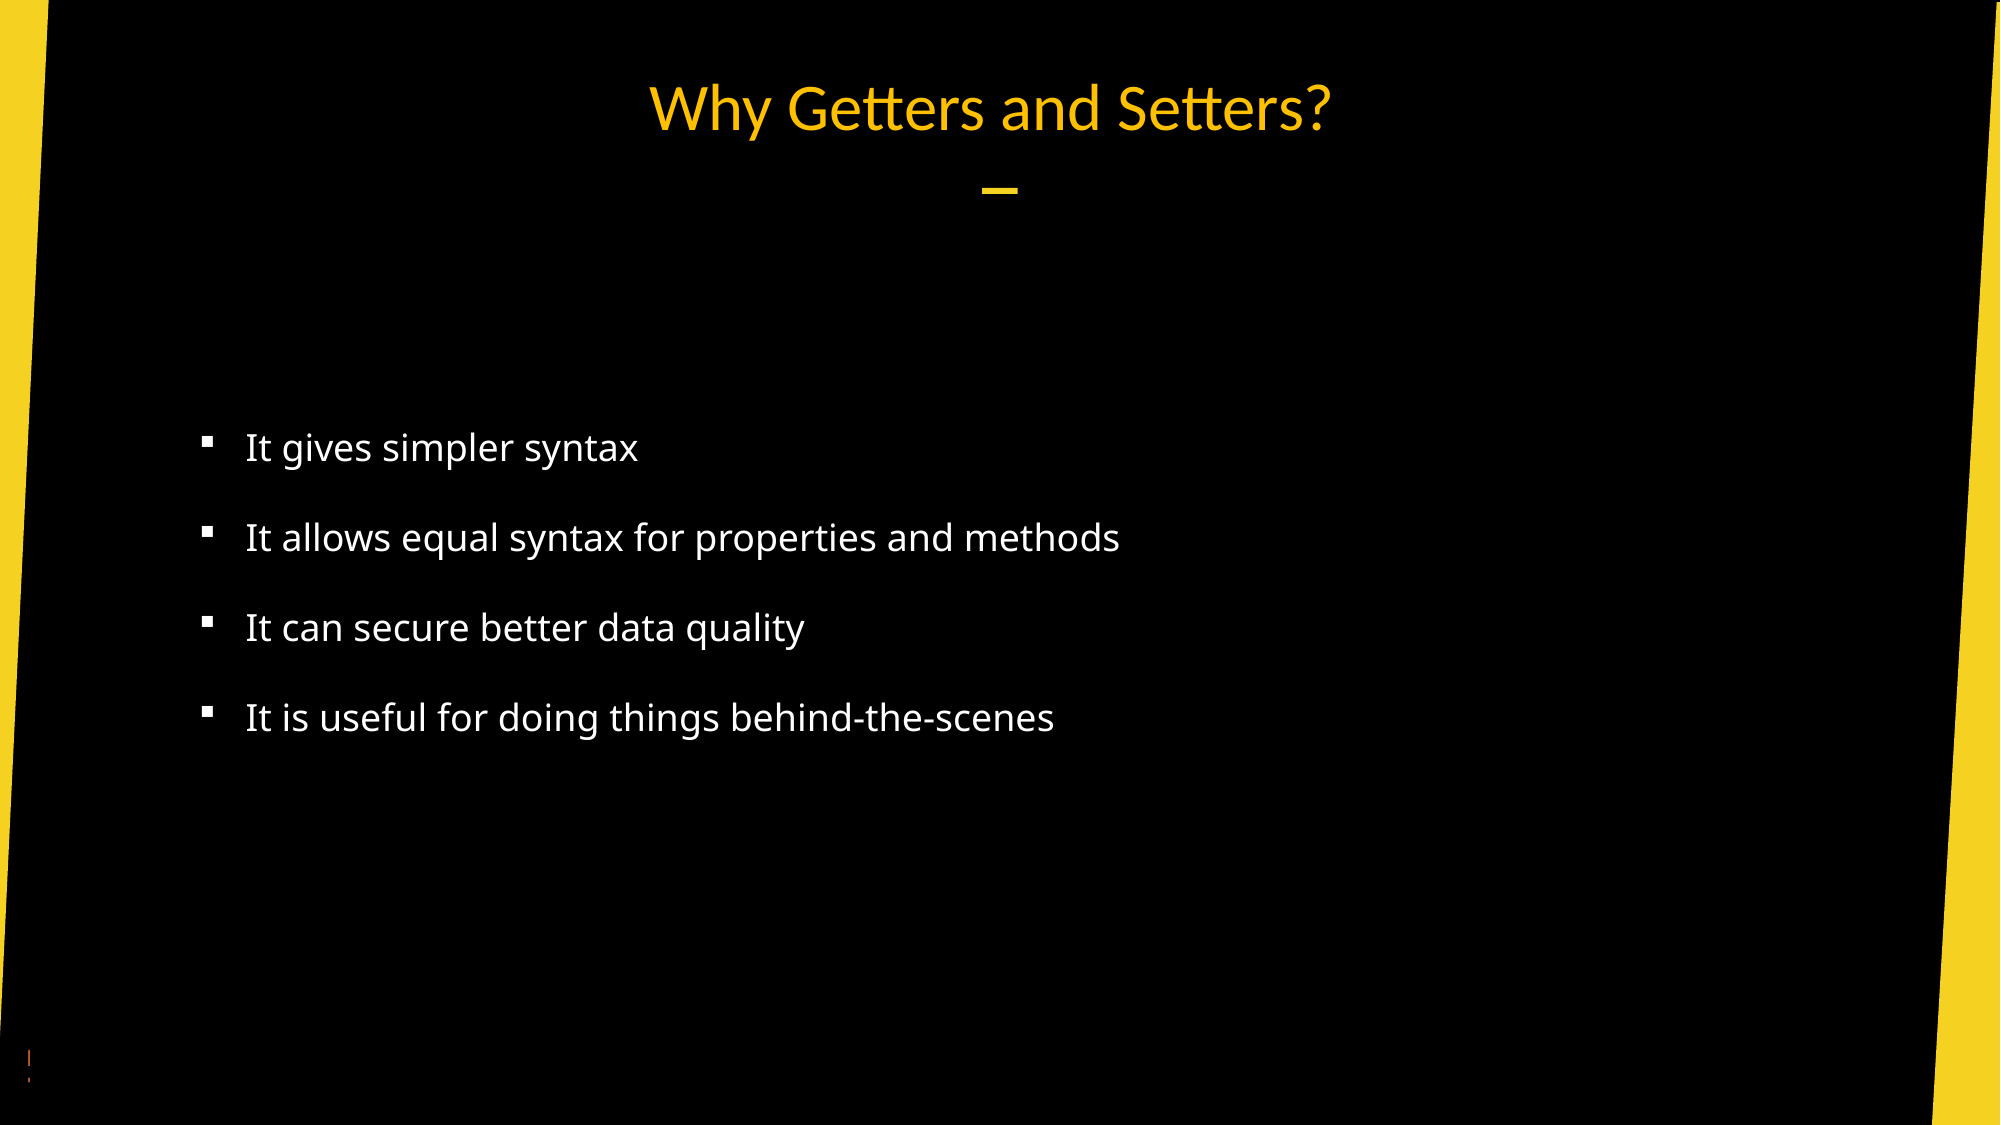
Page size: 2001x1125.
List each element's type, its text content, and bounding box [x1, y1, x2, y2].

text_box [1930, 0, 2000, 1125]
text_box [981, 187, 1019, 195]
picture [10, 1042, 124, 1114]
text_box It gives simpler syntax It allows equal syntax for properties and methods It can secure better data quality It is useful for doing things behind-the-scenes [184, 416, 1588, 747]
text_box Why Getters and Setters? [315, 30, 1685, 144]
text_box [0, 0, 50, 1058]
